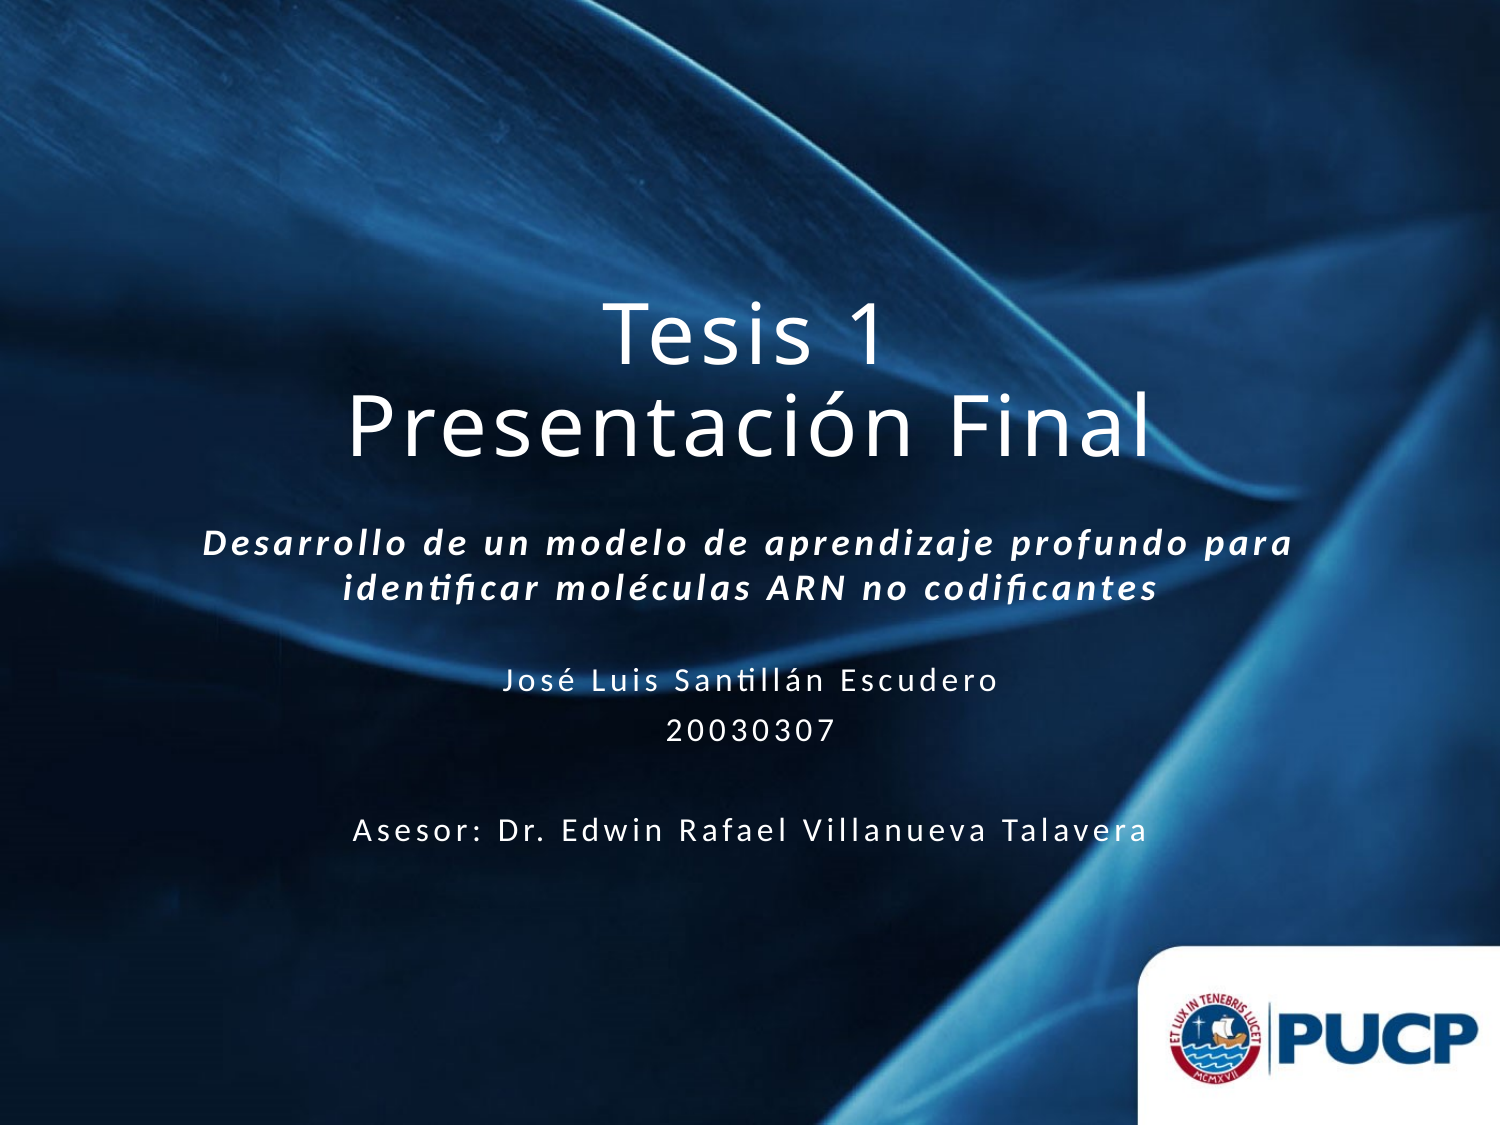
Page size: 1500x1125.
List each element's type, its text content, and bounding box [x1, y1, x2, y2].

subtitle José Luis Santillán Escudero 20030307 Asesor: Dr. Edwin Rafael Villanueva Talavera [187, 654, 1313, 859]
text_box Desarrollo de un modelo de aprendizaje profundo para identificar moléculas ARN no codificantes [187, 510, 1313, 616]
title Tesis 1 Presentación Final [187, 278, 1313, 483]
picture [0, 0, 1500, 1125]
